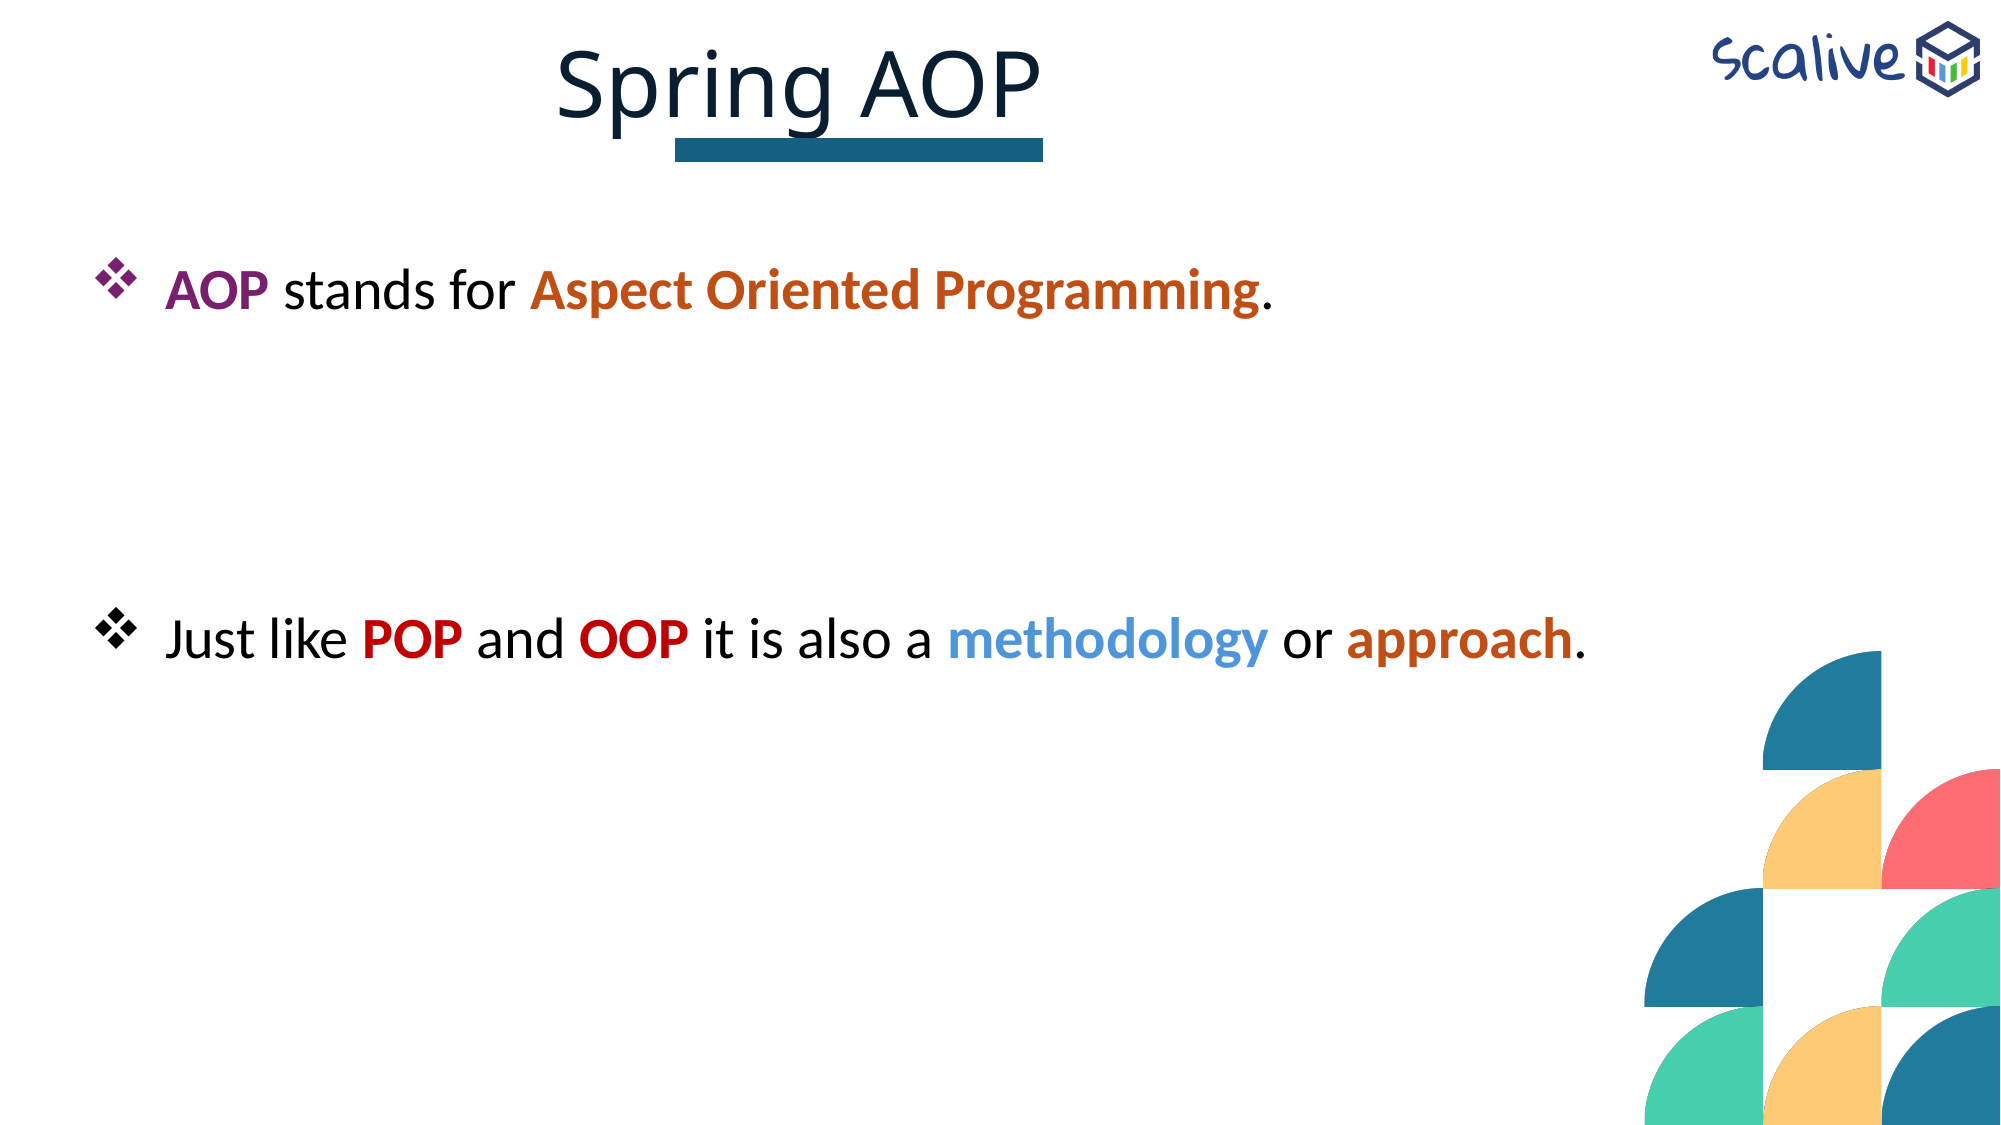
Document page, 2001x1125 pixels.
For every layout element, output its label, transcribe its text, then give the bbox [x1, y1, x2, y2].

text_box [1780, 769, 1882, 889]
text_box [1882, 1006, 2000, 1125]
text_box [1644, 1028, 1764, 1125]
picture [1703, 13, 1987, 104]
text_box AOP stands for Aspect Oriented Programming. Just like POP and OOP it is also a methodology or approach. [75, 243, 1780, 1028]
text_box Spring AOP [540, 18, 1903, 144]
text_box [1764, 1006, 1882, 1125]
text_box [1780, 651, 1882, 769]
text_box [1881, 888, 2000, 1006]
text_box [1882, 769, 2000, 888]
